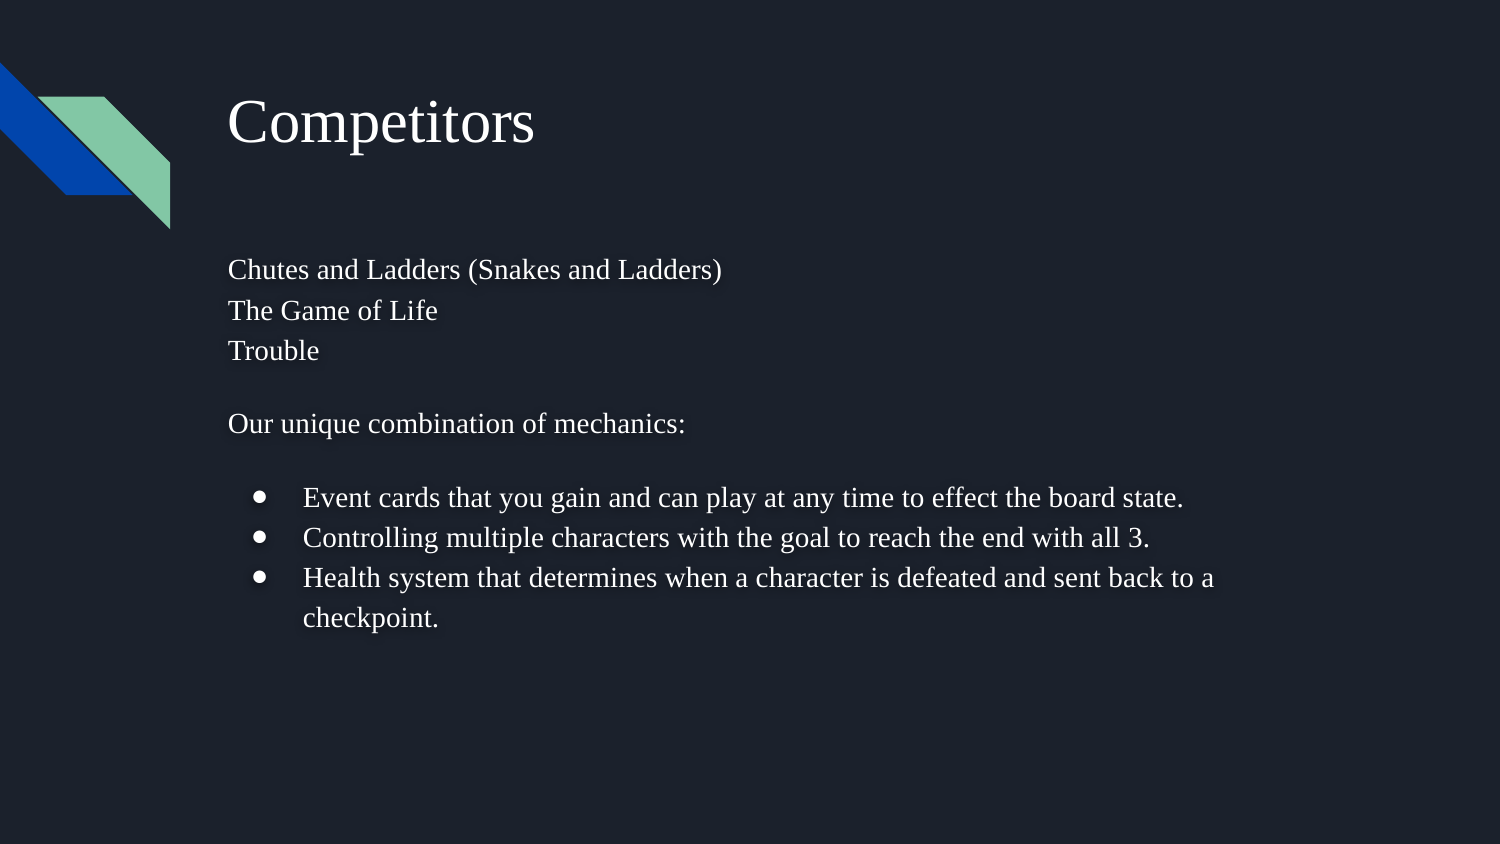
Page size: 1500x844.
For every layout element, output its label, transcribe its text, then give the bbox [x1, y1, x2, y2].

title Competitors [212, 64, 1368, 215]
list Chutes and Ladders (Snakes and Ladders) The Game of Life Trouble Our unique combination of mechanics: Event cards that you gain and can play at any time to effect the board state. Controlling multiple characters with the goal to reach the end with all 3. Health system that determines when a character is defeated and sent back to a checkpoint. [212, 230, 1368, 709]
